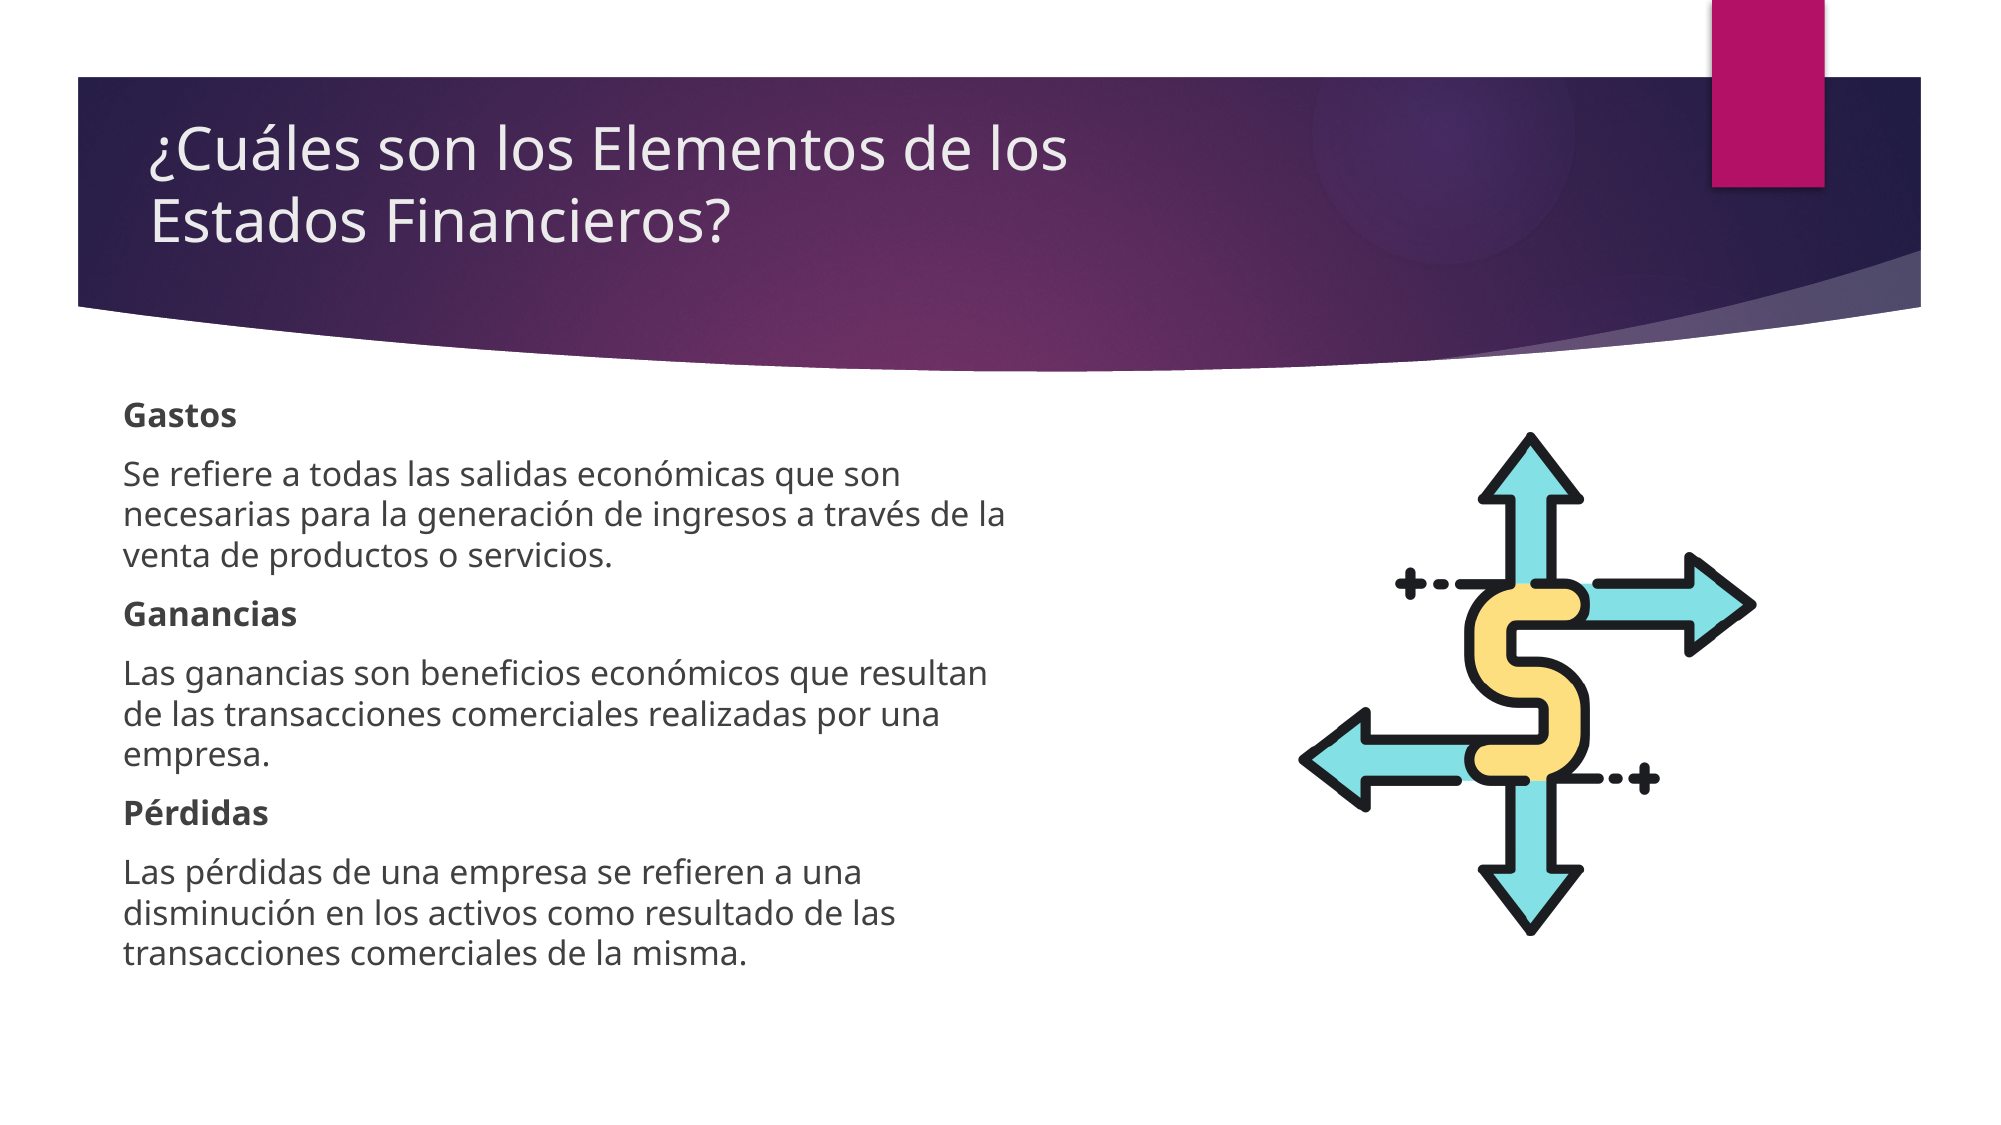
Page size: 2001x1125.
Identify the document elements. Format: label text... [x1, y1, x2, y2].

title ¿Cuáles son los Elementos de los Estados Financieros? [134, 103, 1312, 263]
picture [1274, 432, 1779, 937]
list Gastos Se refiere a todas las salidas económicas que son necesarias para la generación de ingresos a través de la venta de productos o servicios. Ganancias Las ganancias son beneficios económicos que resultan de las transacciones comerciales realizadas por una empresa. Pérdidas Las pérdidas de una empresa se refieren a una disminución en los activos como resultado de las transacciones comerciales de la misma. [107, 385, 1044, 983]
